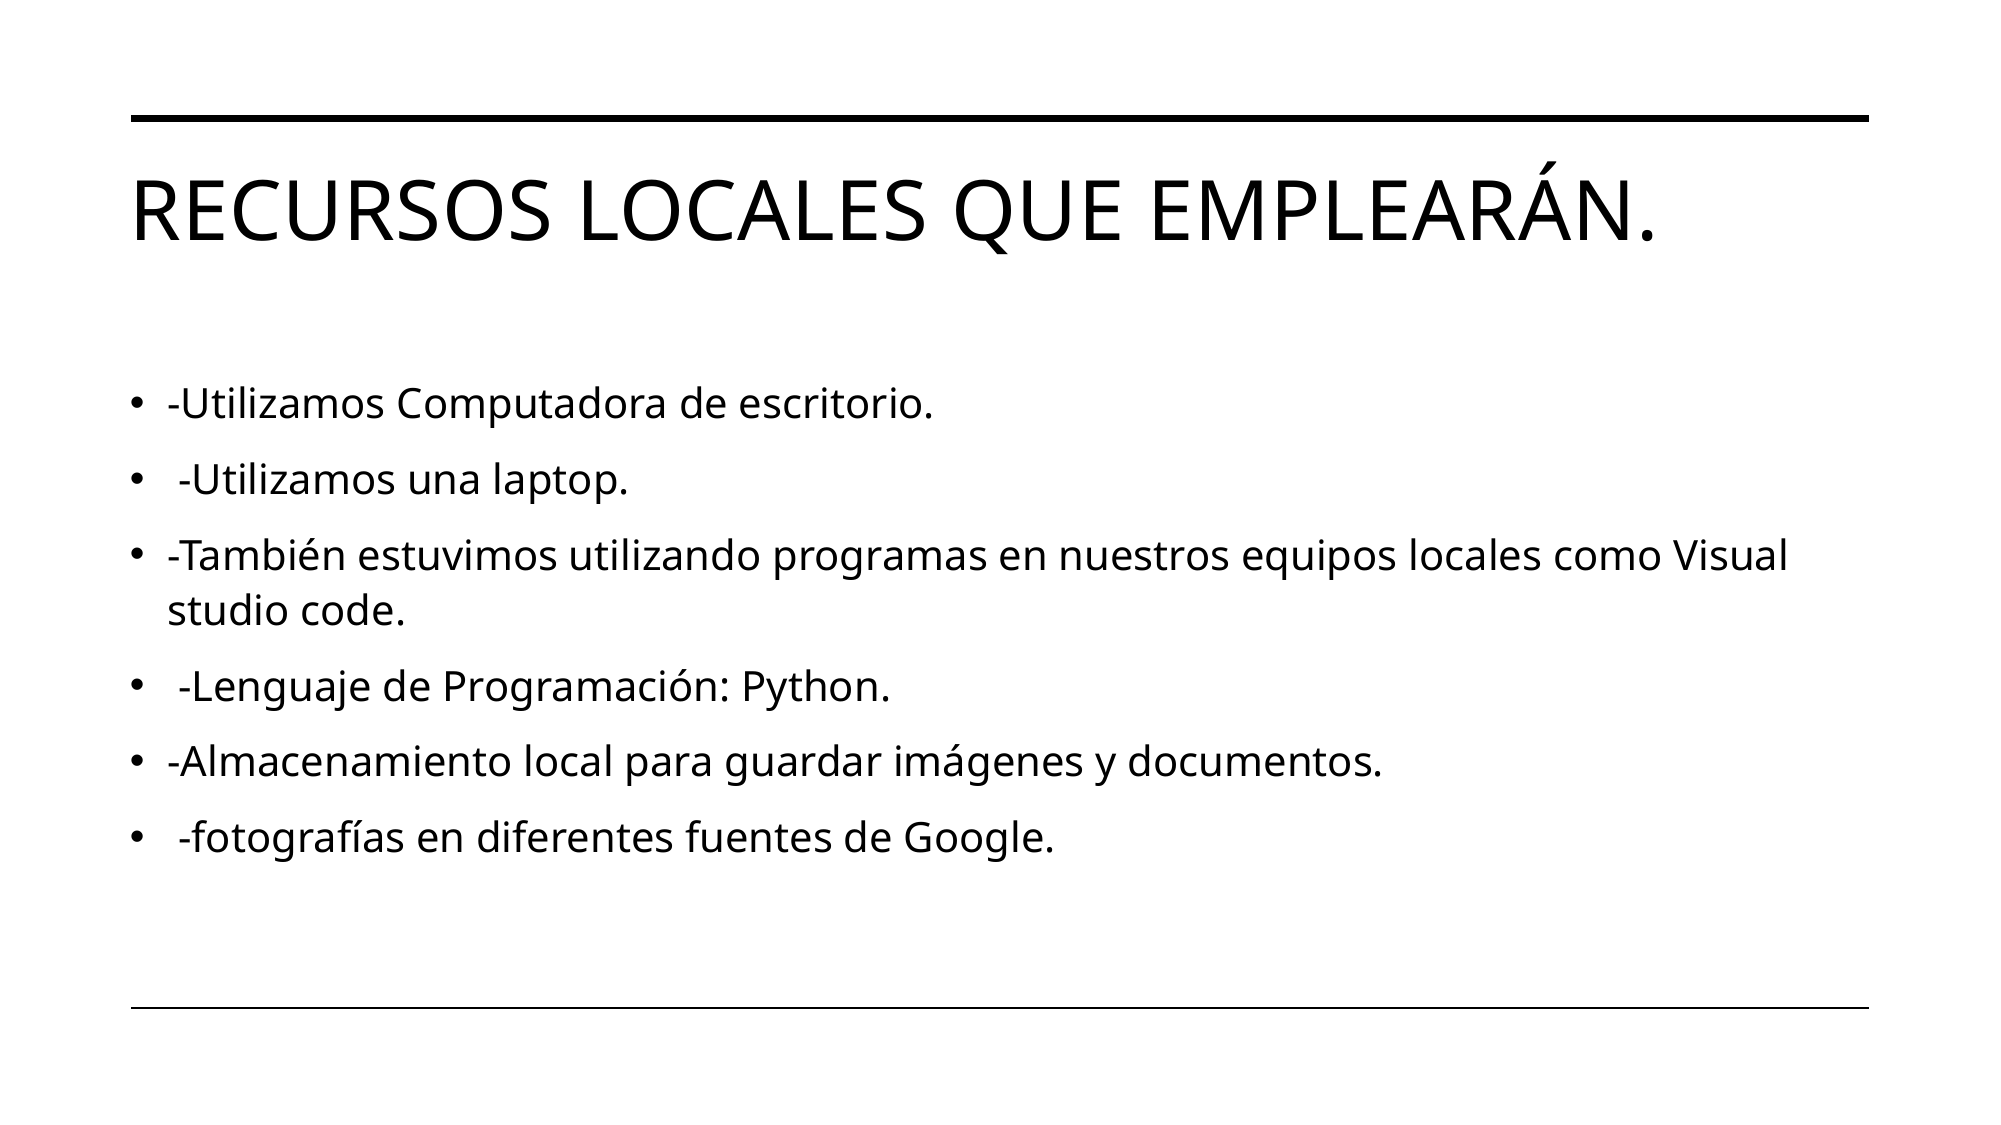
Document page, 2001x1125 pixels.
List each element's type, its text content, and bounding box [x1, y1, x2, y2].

list -Utilizamos Computadora de escritorio. -Utilizamos una laptop. -También estuvimos utilizando programas en nuestros equipos locales como Visual studio code. -Lenguaje de Programación: Python. -Almacenamiento local para guardar imágenes y documentos. -fotografías en diferentes fuentes de Google. [114, 364, 1869, 978]
title Recursos locales que emplearán. [114, 149, 1869, 364]
